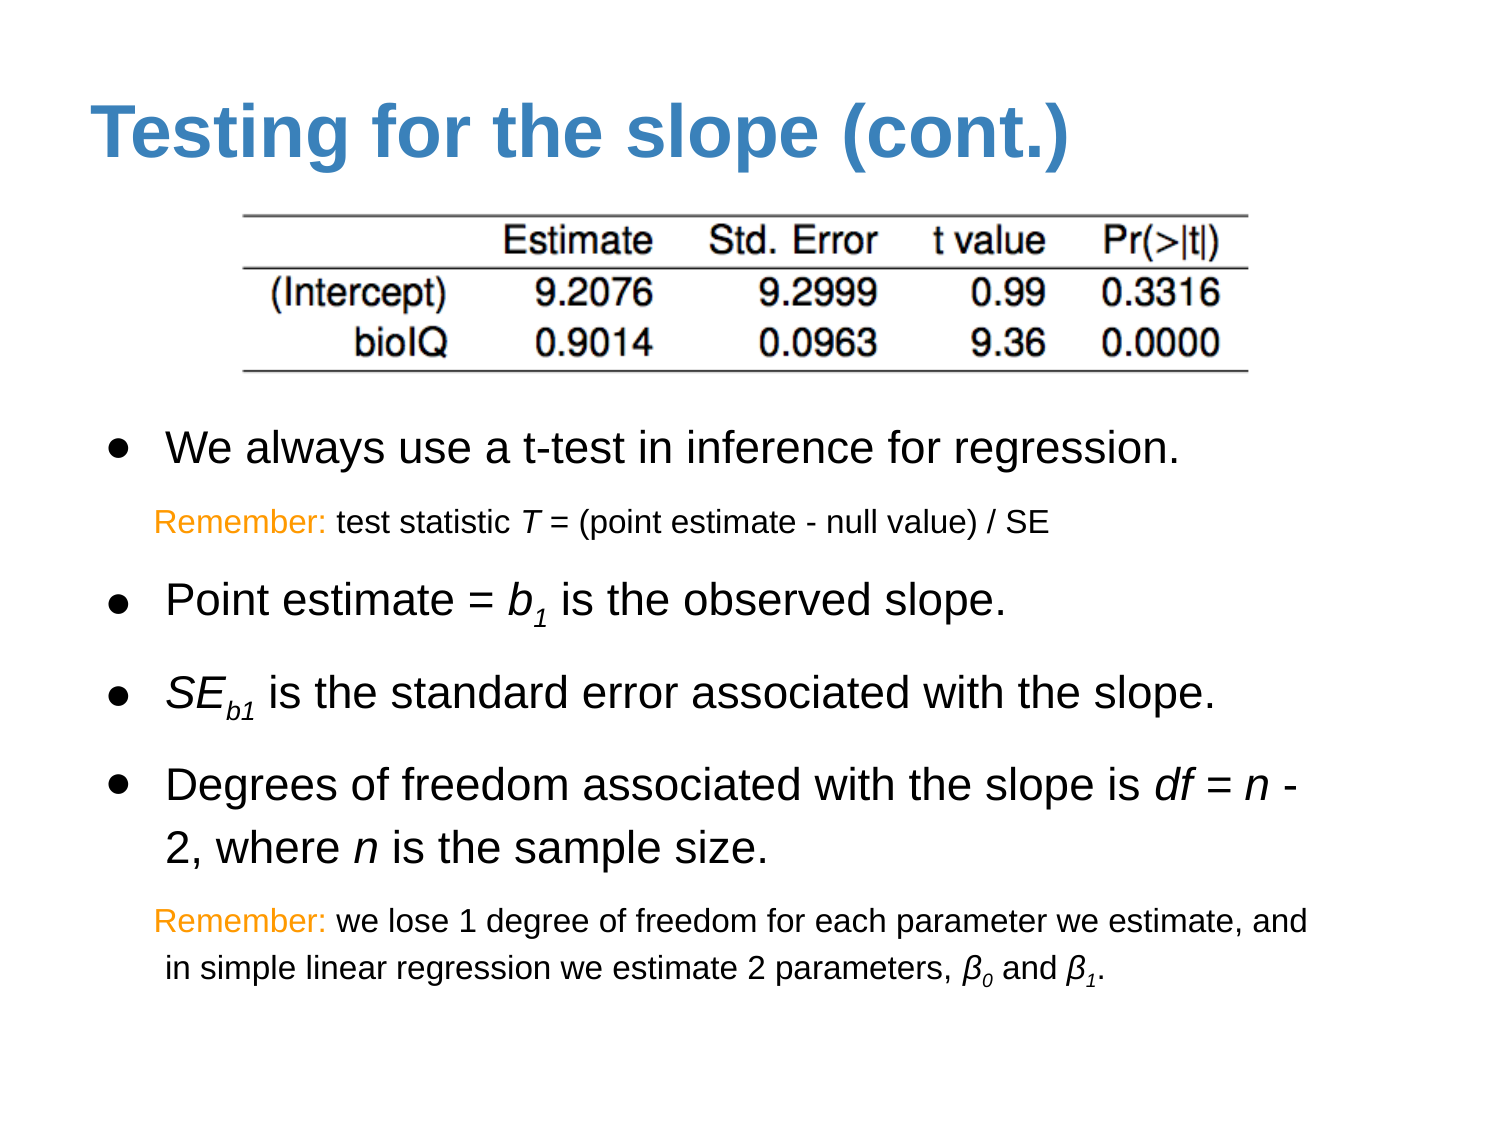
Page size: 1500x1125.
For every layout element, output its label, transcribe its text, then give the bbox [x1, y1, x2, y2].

picture [230, 205, 1258, 383]
list We always use a t-test in inference for regression. Remember: test statistic T = (point estimate - null value) / SE Point estimate = b1 is the observed slope. SEb1 is the standard error associated with the slope. Degrees of freedom associated with the slope is df = n - 2, where n is the sample size. Remember: we lose 1 degree of freedom for each parameter we estimate, and in simple linear regression we estimate 2 parameters, β0 and β1. [75, 394, 1359, 901]
title Testing for the slope (cont.) [75, 0, 1425, 188]
